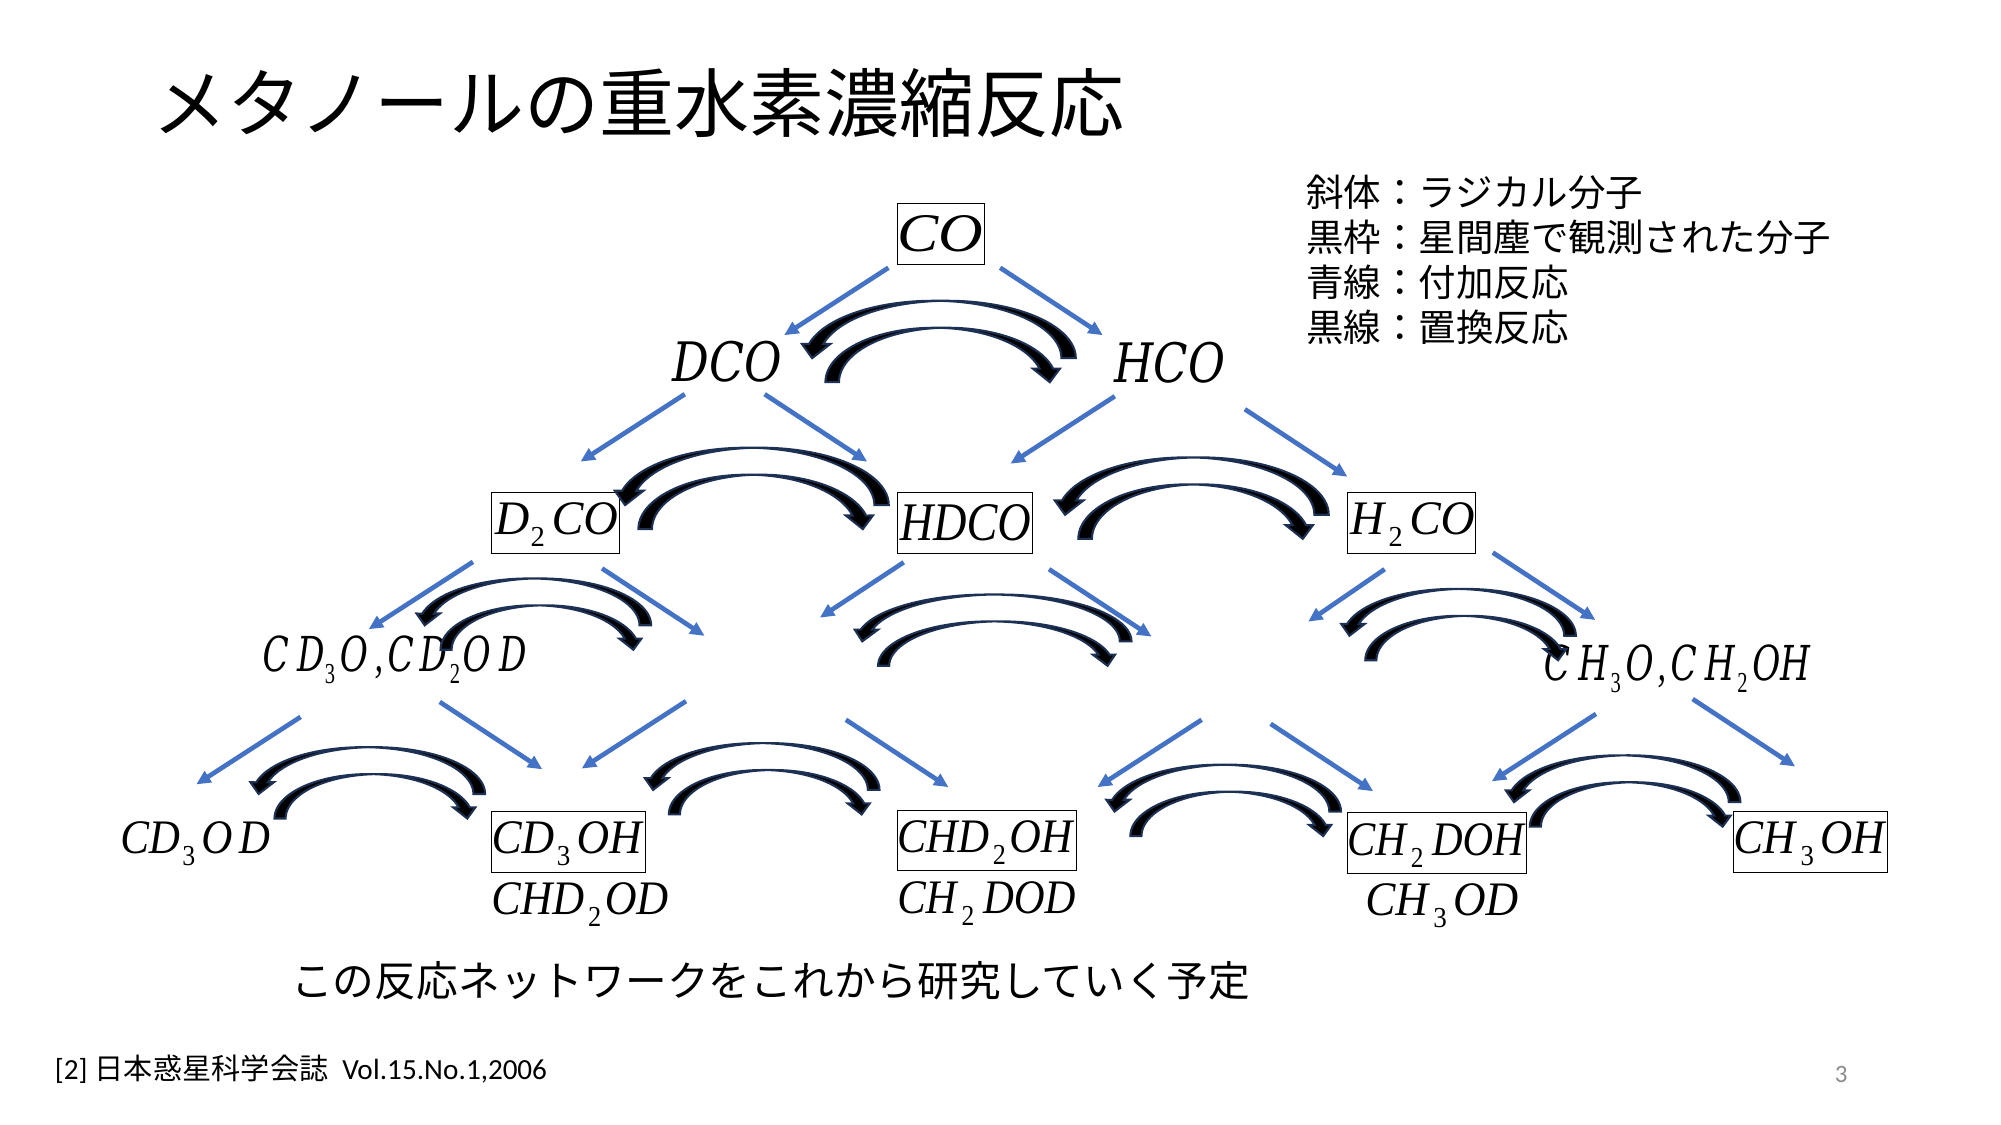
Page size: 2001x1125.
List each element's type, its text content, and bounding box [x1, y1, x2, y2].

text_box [1049, 569, 1152, 637]
text_box [904, 593, 1049, 611]
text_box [1692, 699, 1795, 767]
text_box [1077, 483, 1315, 541]
text_box [685, 446, 764, 460]
slide_number 3 [1412, 1042, 1863, 1103]
text_box [1317, 792, 1343, 813]
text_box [580, 394, 685, 462]
text_box [1118, 637, 1133, 643]
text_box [1244, 409, 1348, 477]
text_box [1491, 713, 1596, 782]
text_box [667, 768, 872, 816]
text_box [876, 620, 1049, 667]
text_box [845, 719, 949, 788]
text_box [473, 604, 601, 623]
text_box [196, 716, 301, 785]
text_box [368, 561, 473, 630]
text_box [251, 785, 272, 796]
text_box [439, 701, 542, 770]
text_box [824, 326, 1063, 384]
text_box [764, 394, 867, 462]
text_box [1493, 620, 1569, 662]
text_box [1280, 477, 1330, 516]
text_box [1364, 614, 1492, 662]
text_box [473, 577, 601, 591]
text_box [1072, 637, 1118, 668]
text_box [1528, 781, 1733, 829]
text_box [820, 562, 904, 618]
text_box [1270, 723, 1373, 792]
text_box [1104, 788, 1138, 814]
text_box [582, 701, 687, 769]
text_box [1308, 569, 1385, 622]
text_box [1000, 267, 1103, 336]
text_box [1202, 763, 1270, 772]
text_box [1556, 620, 1578, 637]
text_box [301, 746, 439, 762]
text_box [612, 462, 679, 507]
text_box [852, 618, 888, 643]
text_box [1339, 622, 1368, 638]
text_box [1097, 719, 1202, 788]
text_box [1385, 587, 1492, 605]
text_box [1492, 552, 1596, 620]
text_box [2]日本惑星科学会誌 Vol.15.No.1,2006 [40, 1042, 1401, 1093]
text_box [1503, 782, 1533, 804]
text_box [784, 267, 889, 336]
text_box [1596, 754, 1742, 804]
text_box [1129, 790, 1334, 838]
text_box [1050, 336, 1077, 360]
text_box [1010, 396, 1115, 464]
text_box 斜体：ラジカル分子 黒枠：星間塵で観測された分子 青線：付加反応 黒線：置換反応 [1291, 161, 1847, 357]
text_box [439, 630, 463, 651]
text_box [642, 769, 673, 792]
text_box [828, 462, 890, 507]
text_box [273, 773, 478, 820]
text_box [637, 473, 876, 531]
text_box [889, 299, 1000, 311]
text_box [601, 568, 705, 636]
text_box [1052, 456, 1244, 517]
text_box [799, 336, 834, 360]
text_box この反応ネットワークをこれから研究していく予定 [276, 947, 1266, 1013]
text_box [616, 636, 644, 652]
text_box [455, 770, 487, 796]
text_box [687, 741, 845, 763]
